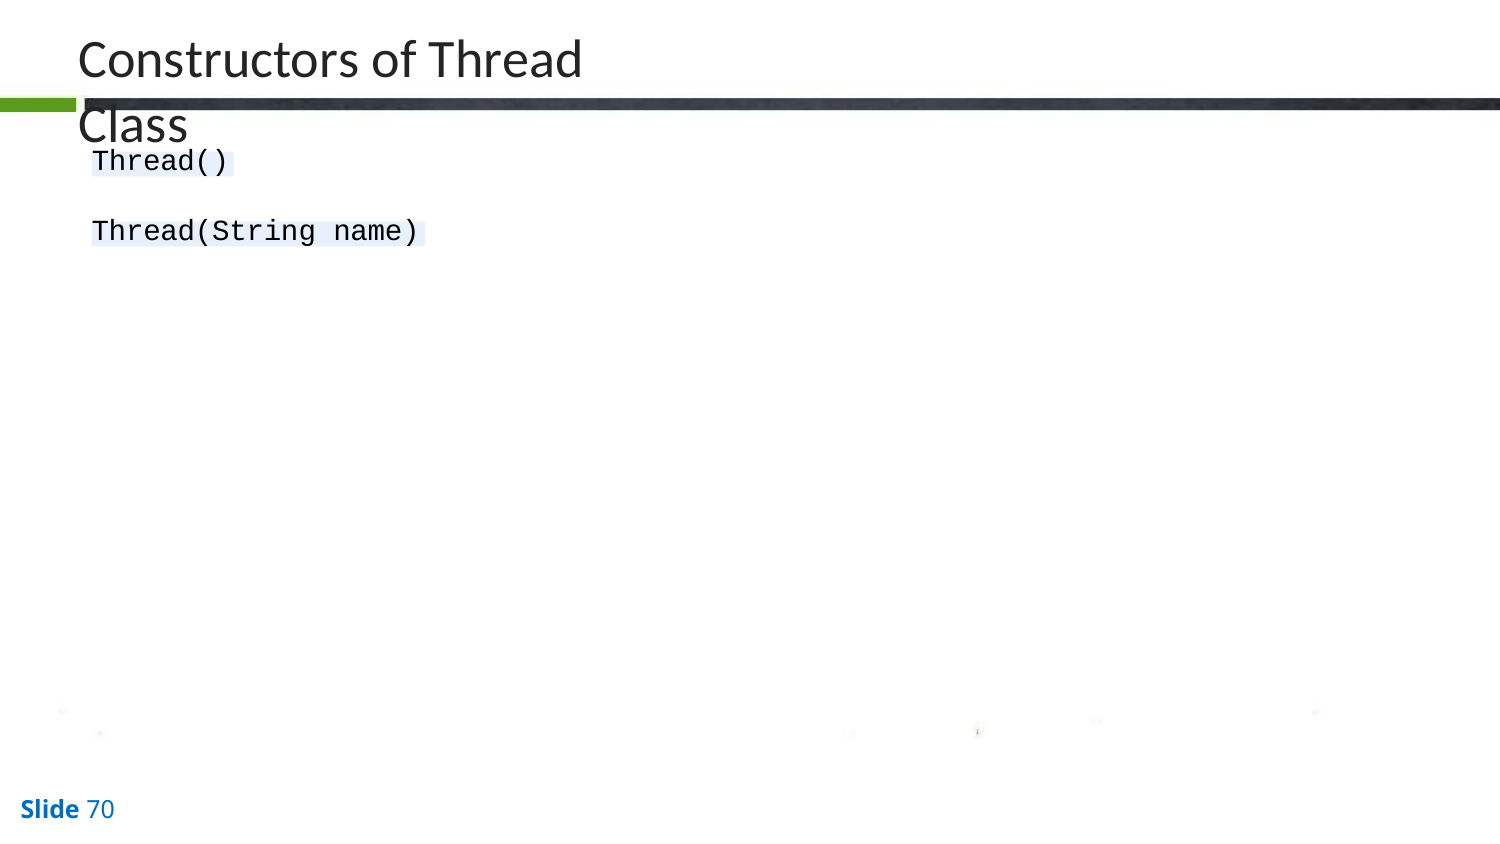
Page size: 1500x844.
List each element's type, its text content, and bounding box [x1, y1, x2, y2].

title Constructors of Thread Class [76, 21, 701, 85]
picture [0, 86, 1500, 740]
slide_number Slide 70 [18, 791, 123, 844]
